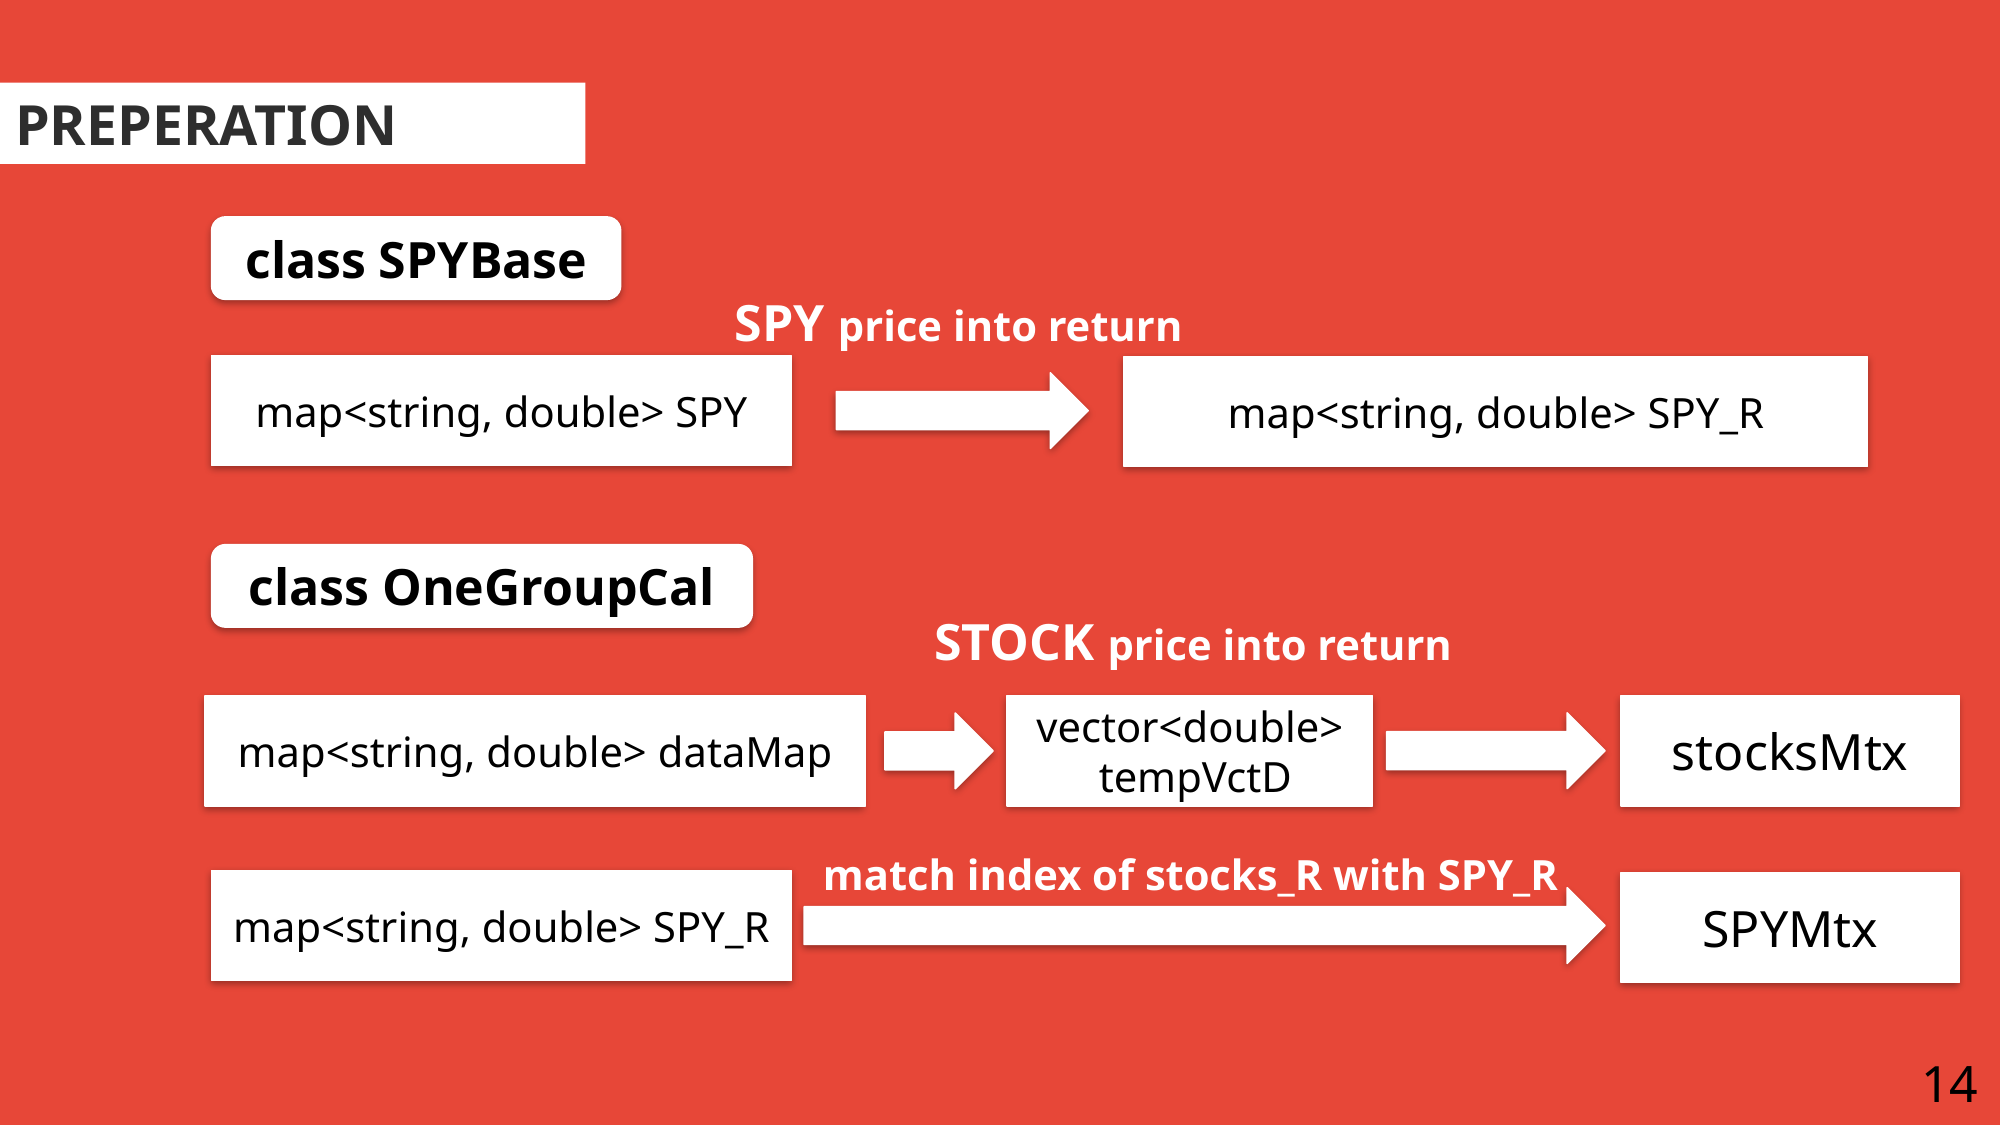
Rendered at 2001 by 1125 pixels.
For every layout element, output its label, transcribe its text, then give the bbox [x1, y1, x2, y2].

text_box map<string, double> SPY [211, 355, 792, 466]
text_box [1385, 712, 1606, 790]
text_box map<string, double> dataMap [204, 695, 866, 807]
text_box class SPYBase [210, 216, 622, 301]
text_box PREPERATION [0, 82, 586, 164]
text_box map<string, double> SPY_R [211, 870, 792, 981]
text_box vector<double> tempVctD [1006, 695, 1373, 807]
text_box [884, 712, 994, 790]
text_box SPY price into return [693, 283, 1231, 359]
text_box [803, 892, 1606, 965]
text_box 14 [1906, 1045, 2001, 1121]
text_box stocksMtx [1620, 695, 1960, 807]
text_box STOCK price into return [893, 603, 1487, 679]
text_box match index of stocks_R with SPY_R [795, 832, 1573, 908]
text_box [835, 372, 1089, 450]
text_box map<string, double> SPY_R [1123, 356, 1868, 467]
text_box class OneGroupCal [210, 543, 754, 628]
text_box SPYMtx [1620, 872, 1960, 983]
